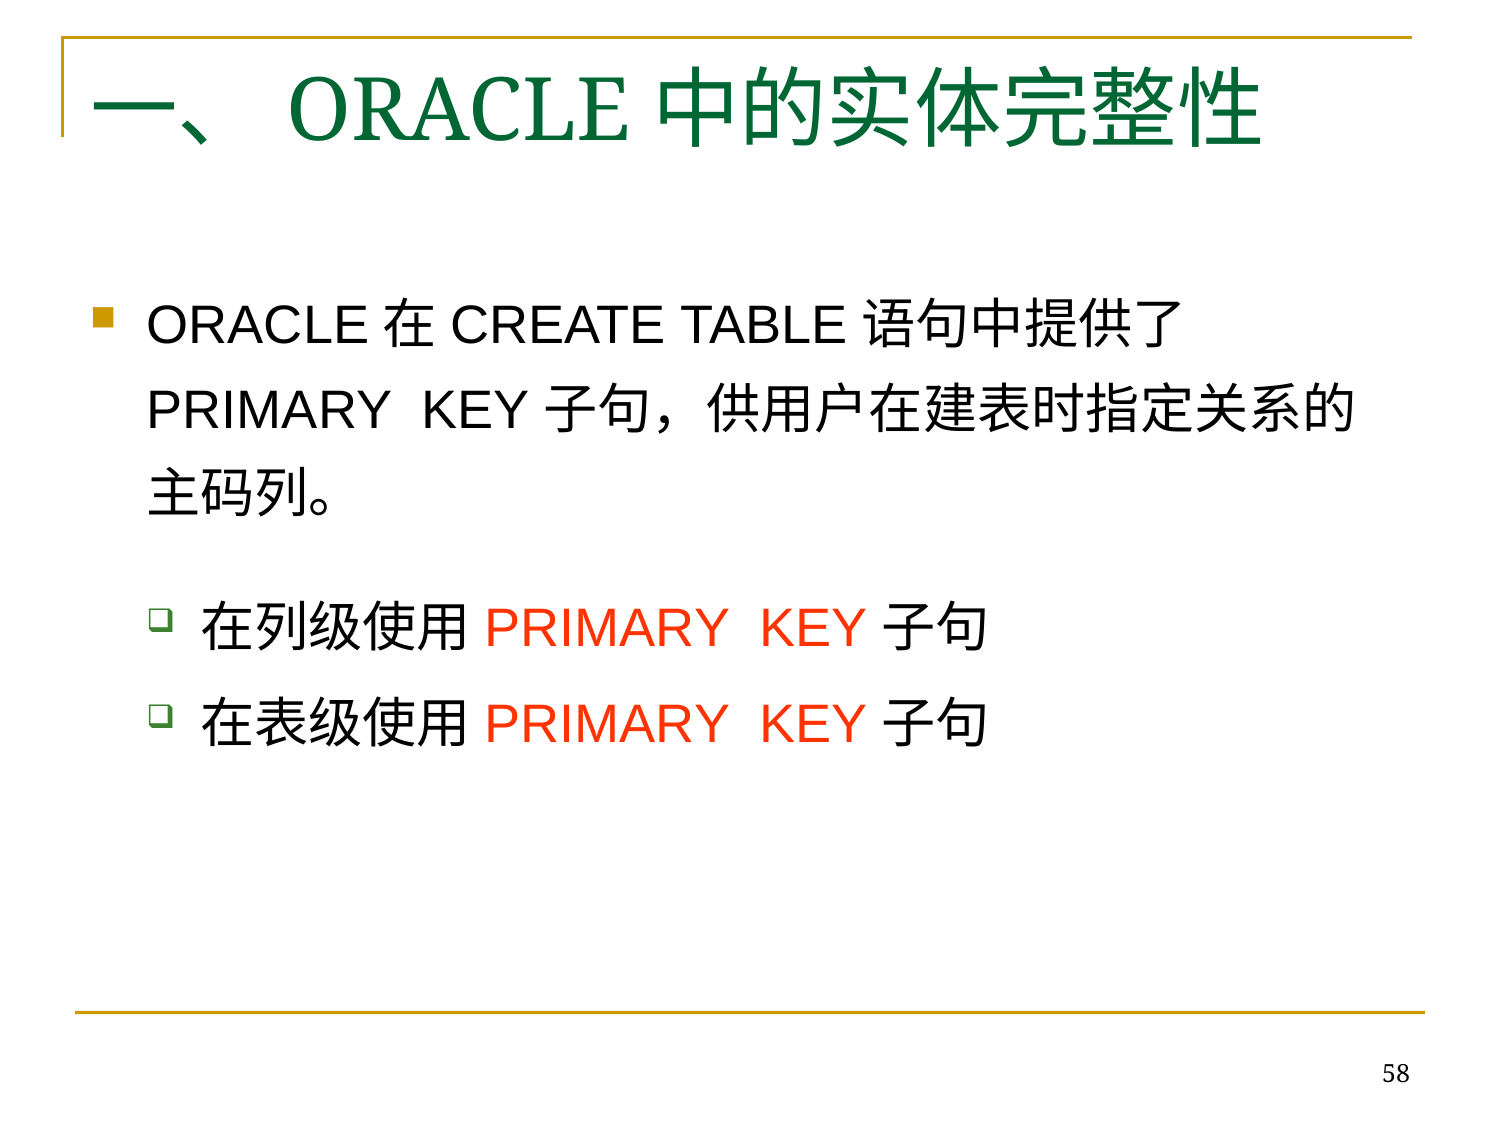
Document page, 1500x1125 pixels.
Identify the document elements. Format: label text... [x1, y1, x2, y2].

title 一、ORACLE中的实体完整性 [75, 45, 1425, 233]
slide_number 58 [1074, 1024, 1425, 1100]
list ORACLE在CREATE TABLE语句中提供了PRIMARY KEY子句，供用户在建表时指定关系的主码列。 在列级使用PRIMARY KEY子句 在表级使用PRIMARY KEY子句 [75, 262, 1425, 1006]
